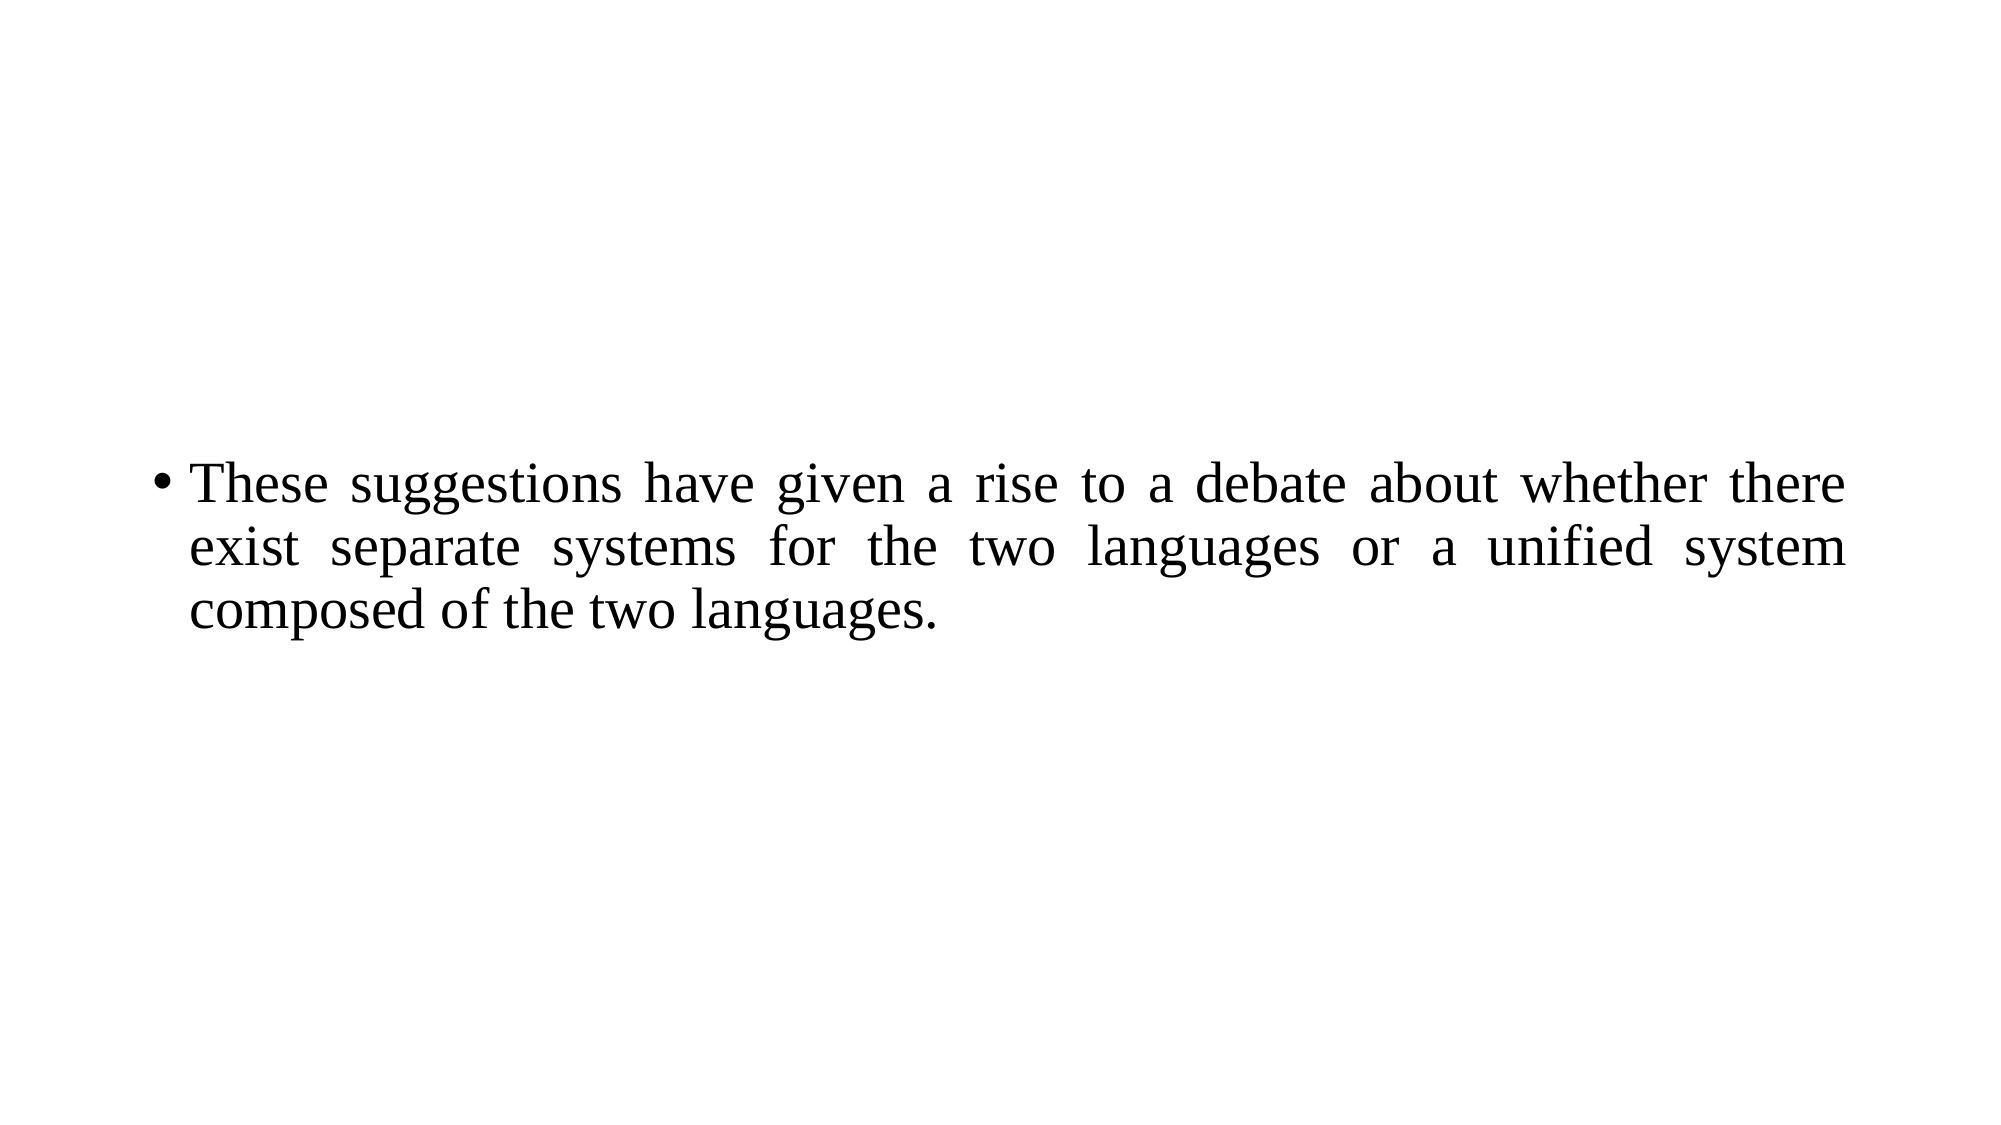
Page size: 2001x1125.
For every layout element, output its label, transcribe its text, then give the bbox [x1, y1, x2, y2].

list These suggestions have given a rise to a debate about whether there exist separate systems for the two languages or a unified system composed of the two languages. [137, 102, 1863, 1014]
